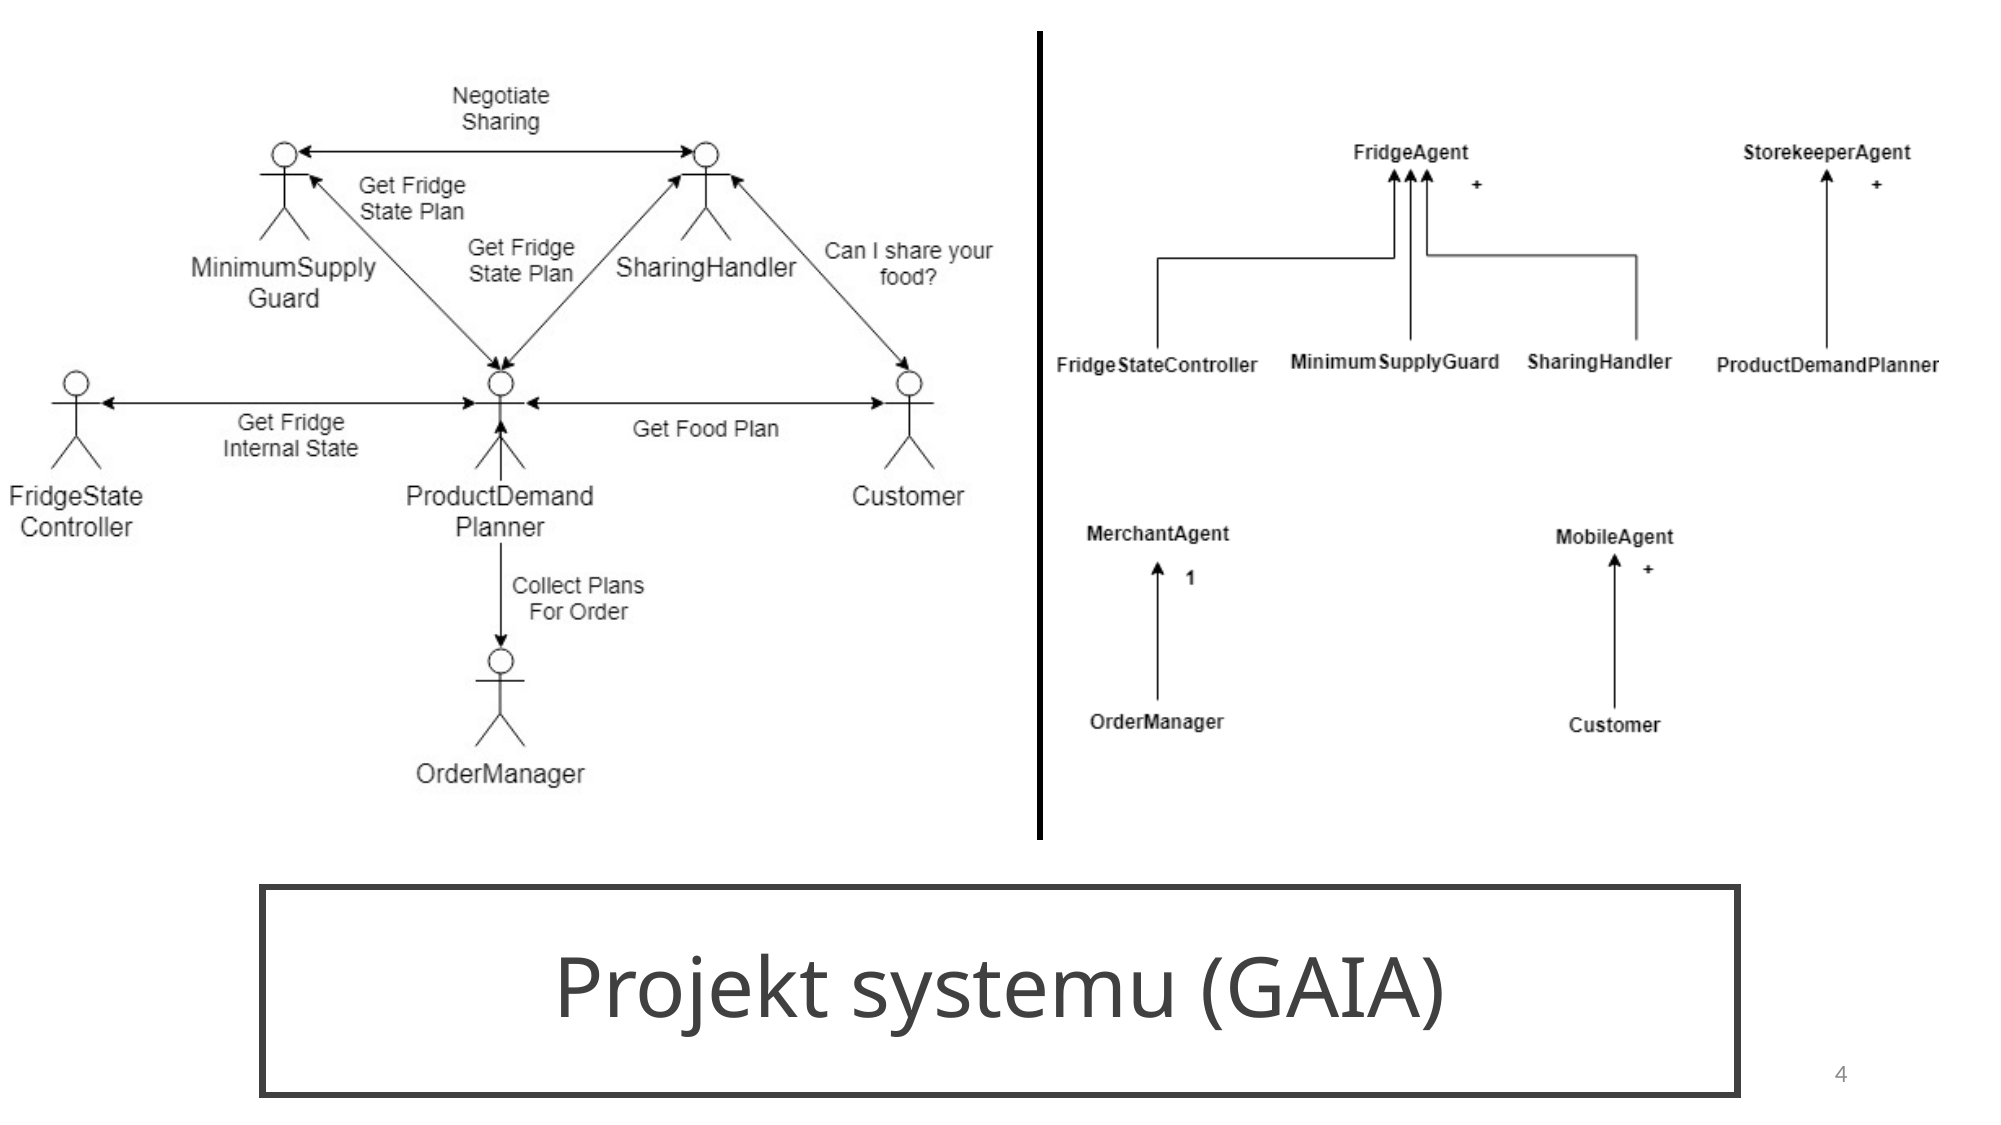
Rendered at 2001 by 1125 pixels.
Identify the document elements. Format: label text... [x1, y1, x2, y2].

picture [9, 76, 1001, 811]
title Projekt systemu (GAIA) [262, 887, 1738, 1095]
slide_number 4 [1412, 1042, 1863, 1103]
picture [1056, 135, 1939, 752]
